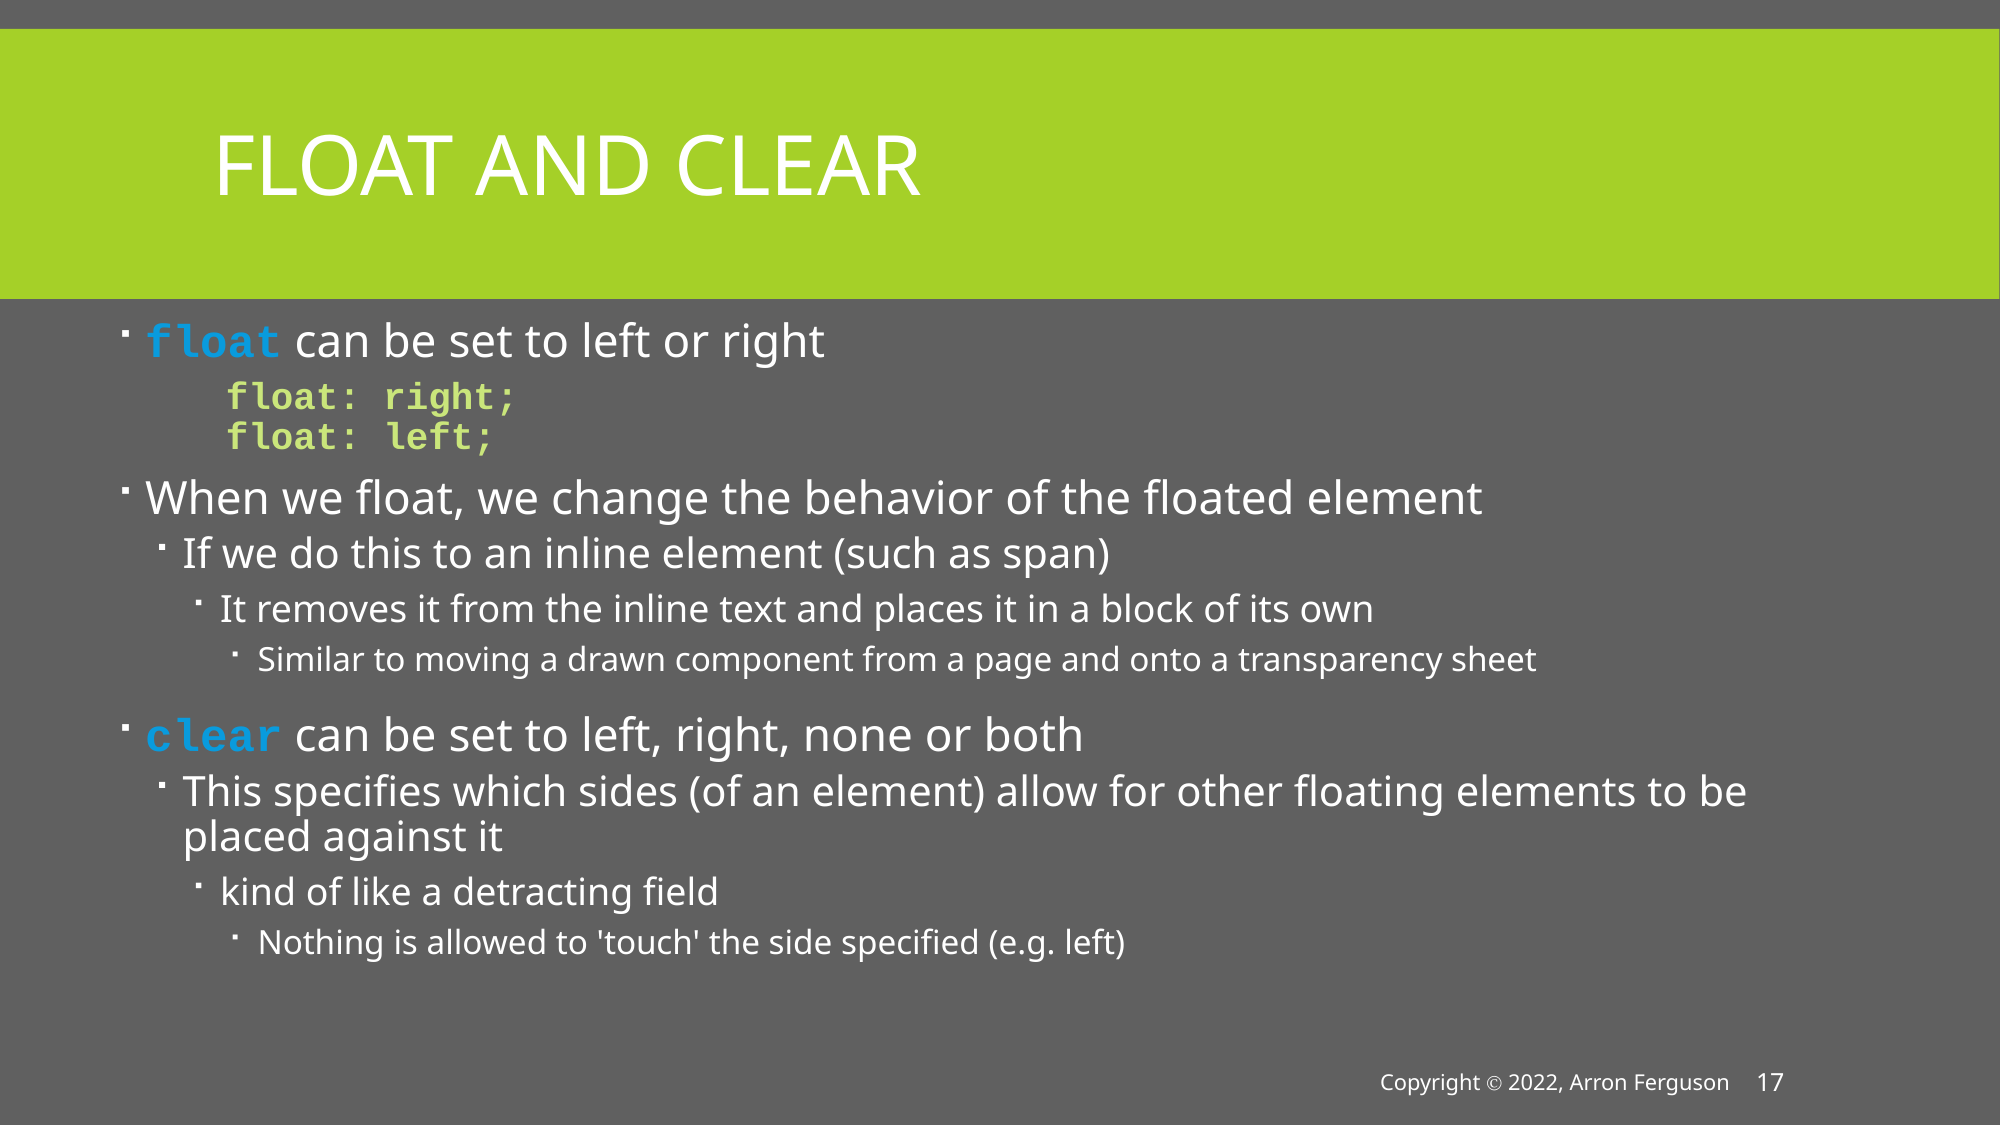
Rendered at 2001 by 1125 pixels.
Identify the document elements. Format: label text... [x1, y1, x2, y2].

text_box float: right; float: left; [211, 365, 1030, 457]
title Float and Clear [197, 46, 1803, 295]
footer Copyright Ⓒ 2022, Arron Ferguson [918, 1053, 1746, 1114]
list float can be set to left or right When we float, we change the behavior of the floated element If we do this to an inline element (such as span) It removes it from the inline text and places it in a block of its own Similar to moving a drawn component from a page and onto a transparency sheet clear can be set to left, right, none or both This specifies which sides (of an element) allow for other floating elements to be placed against it kind of like a detracting field Nothing is allowed to 'touch' the side specified (e.g. left) [100, 309, 1900, 1088]
slide_number 17 [1748, 1053, 1904, 1114]
